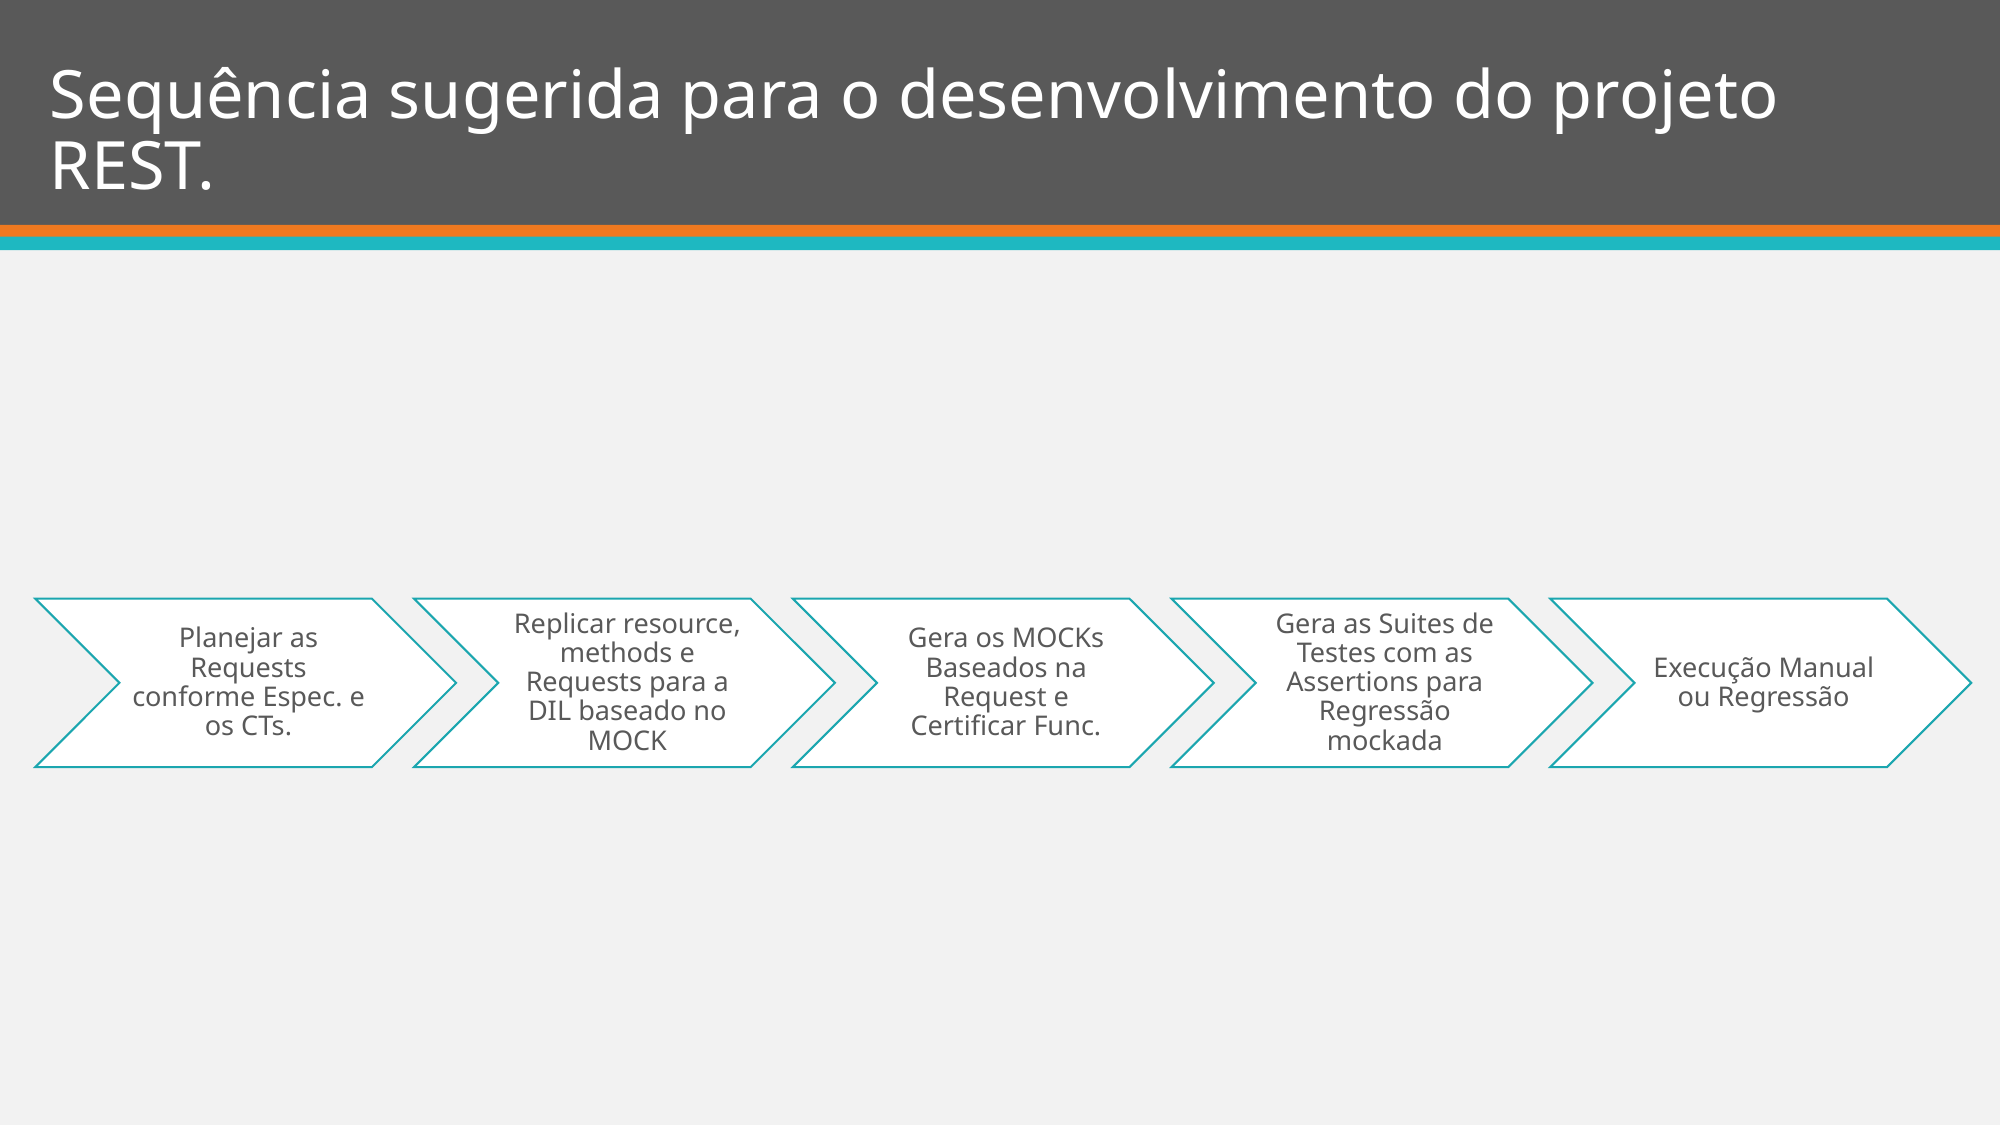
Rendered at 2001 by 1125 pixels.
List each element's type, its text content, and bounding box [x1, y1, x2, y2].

title Sequência sugerida para o desenvolvimento do projeto REST. [34, 41, 1890, 212]
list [34, 282, 1972, 1084]
